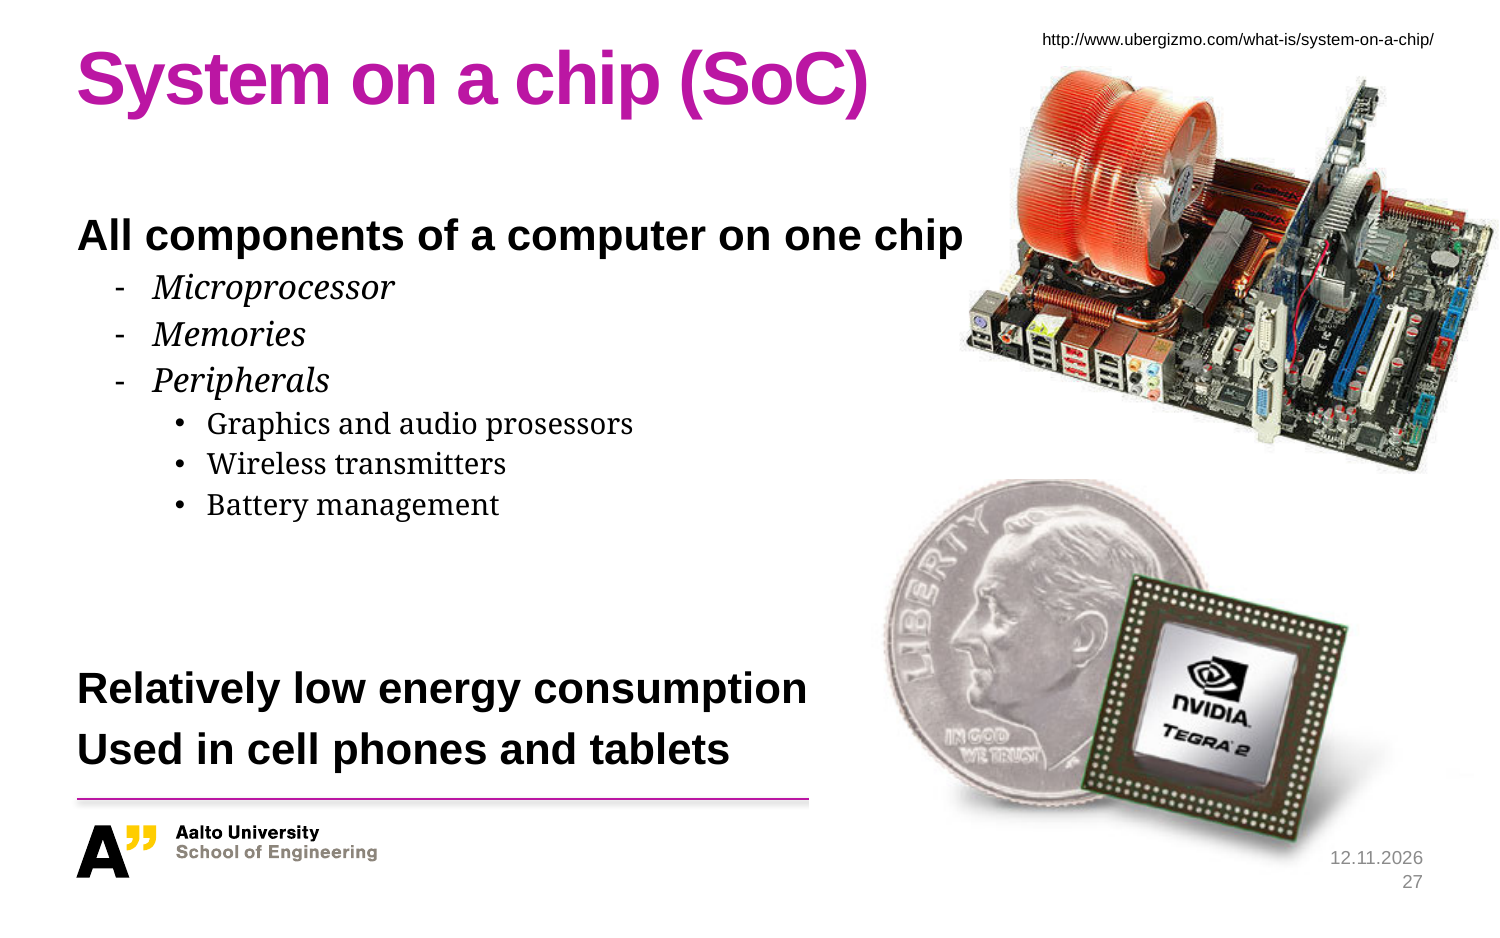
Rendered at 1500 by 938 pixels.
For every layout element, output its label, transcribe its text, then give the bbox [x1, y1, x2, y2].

text_box http://www.ubergizmo.com/what-is/system-on-a-chip/ [1027, 21, 1462, 56]
title System on a chip (SoC) [76, 43, 1424, 206]
list All components of a computer on one chip Microprocessor Memories Peripherals Graphics and audio prosessors Wireless transmitters Battery management Relatively low energy consumption Used in cell phones and tablets [76, 206, 954, 755]
picture [808, 66, 1500, 893]
